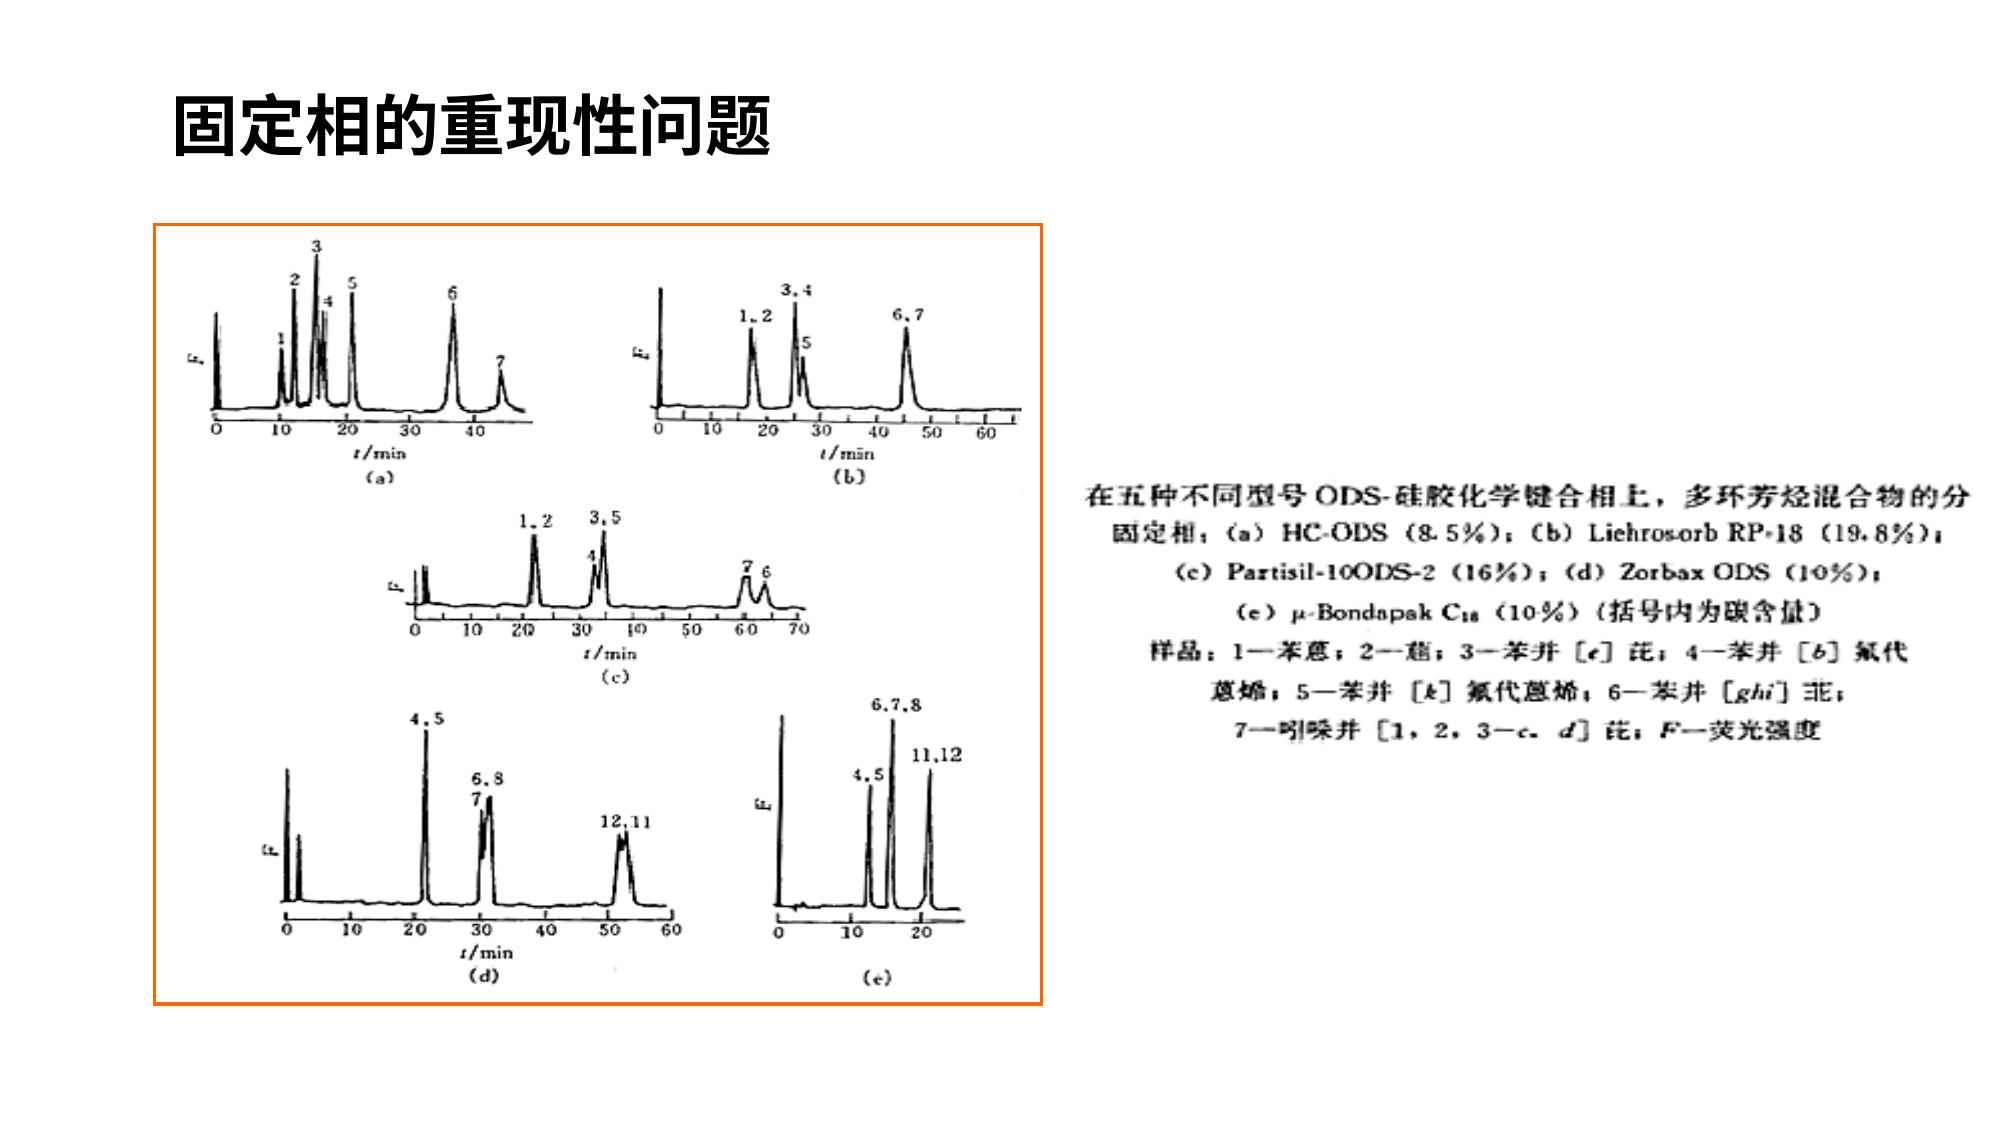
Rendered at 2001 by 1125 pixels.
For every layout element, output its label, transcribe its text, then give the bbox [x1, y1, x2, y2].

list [1073, 463, 1980, 766]
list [156, 226, 1040, 1002]
title 固定相的重现性问题 [156, 35, 972, 223]
